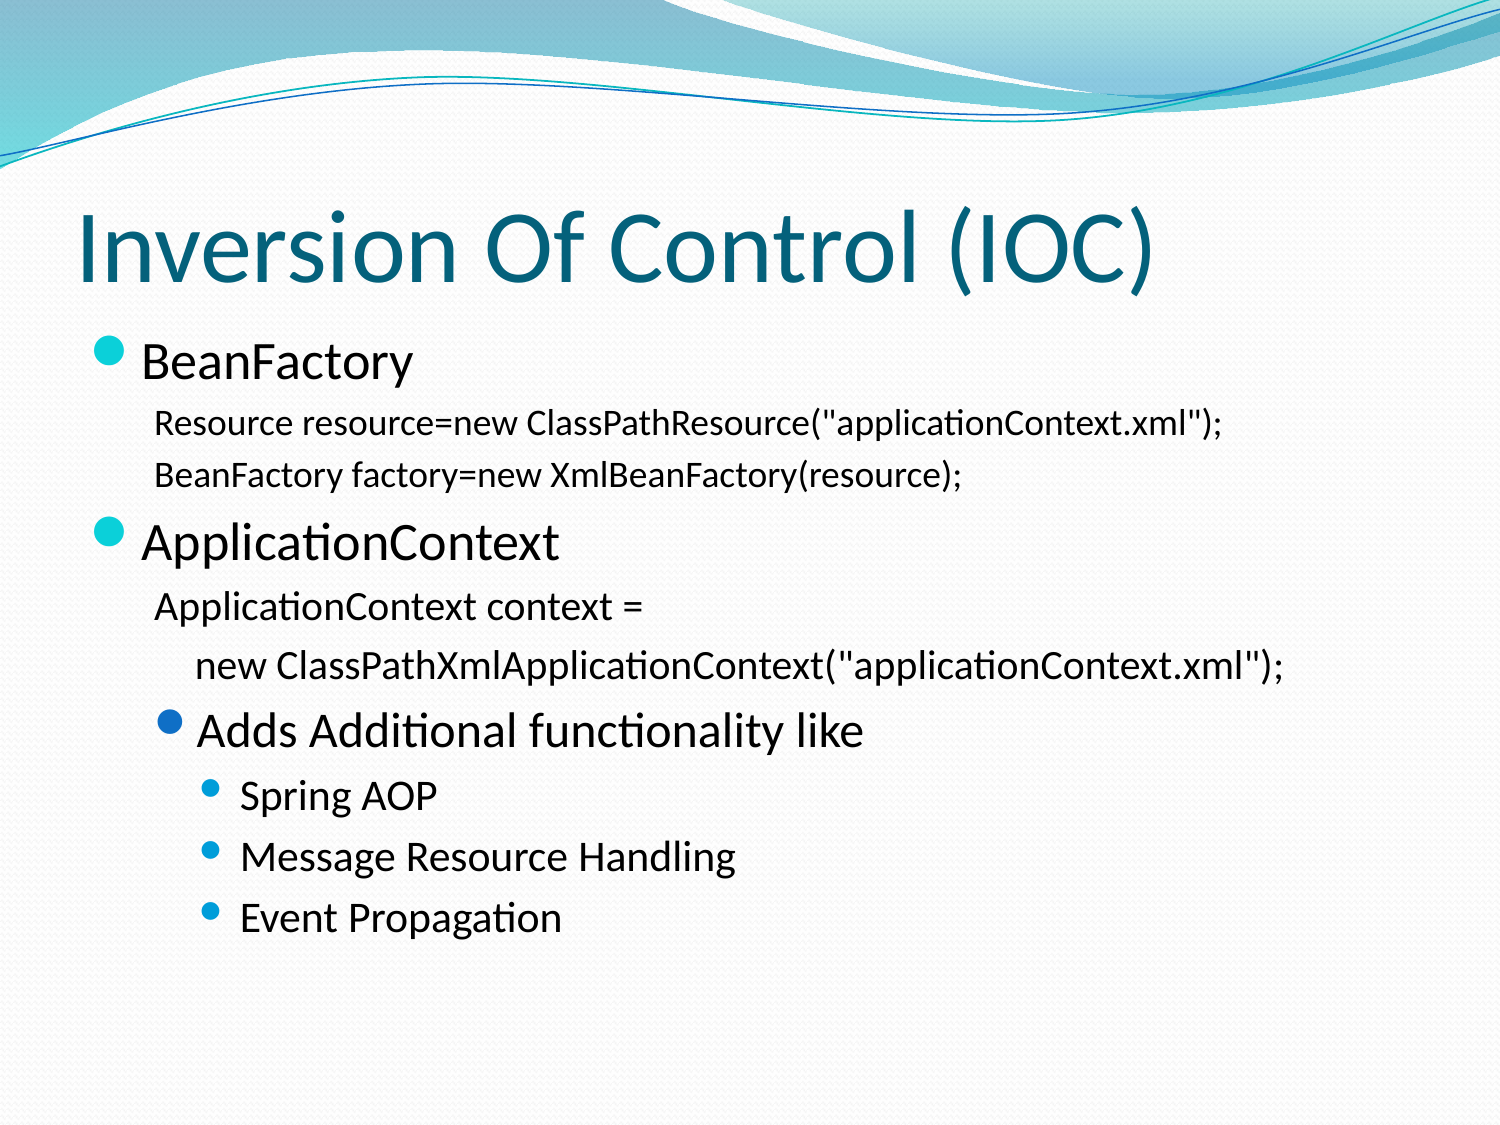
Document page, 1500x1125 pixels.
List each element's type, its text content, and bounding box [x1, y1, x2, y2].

list BeanFactory Resource resource=new ClassPathResource("applicationContext.xml"); BeanFactory factory=new XmlBeanFactory(resource); ApplicationContext ApplicationContext context = new ClassPathXmlApplicationContext("applicationContext.xml"); Adds Additional functionality like Spring AOP Message Resource Handling Event Propagation [75, 317, 1425, 1038]
title Inversion Of Control (IOC) [75, 115, 1425, 303]
